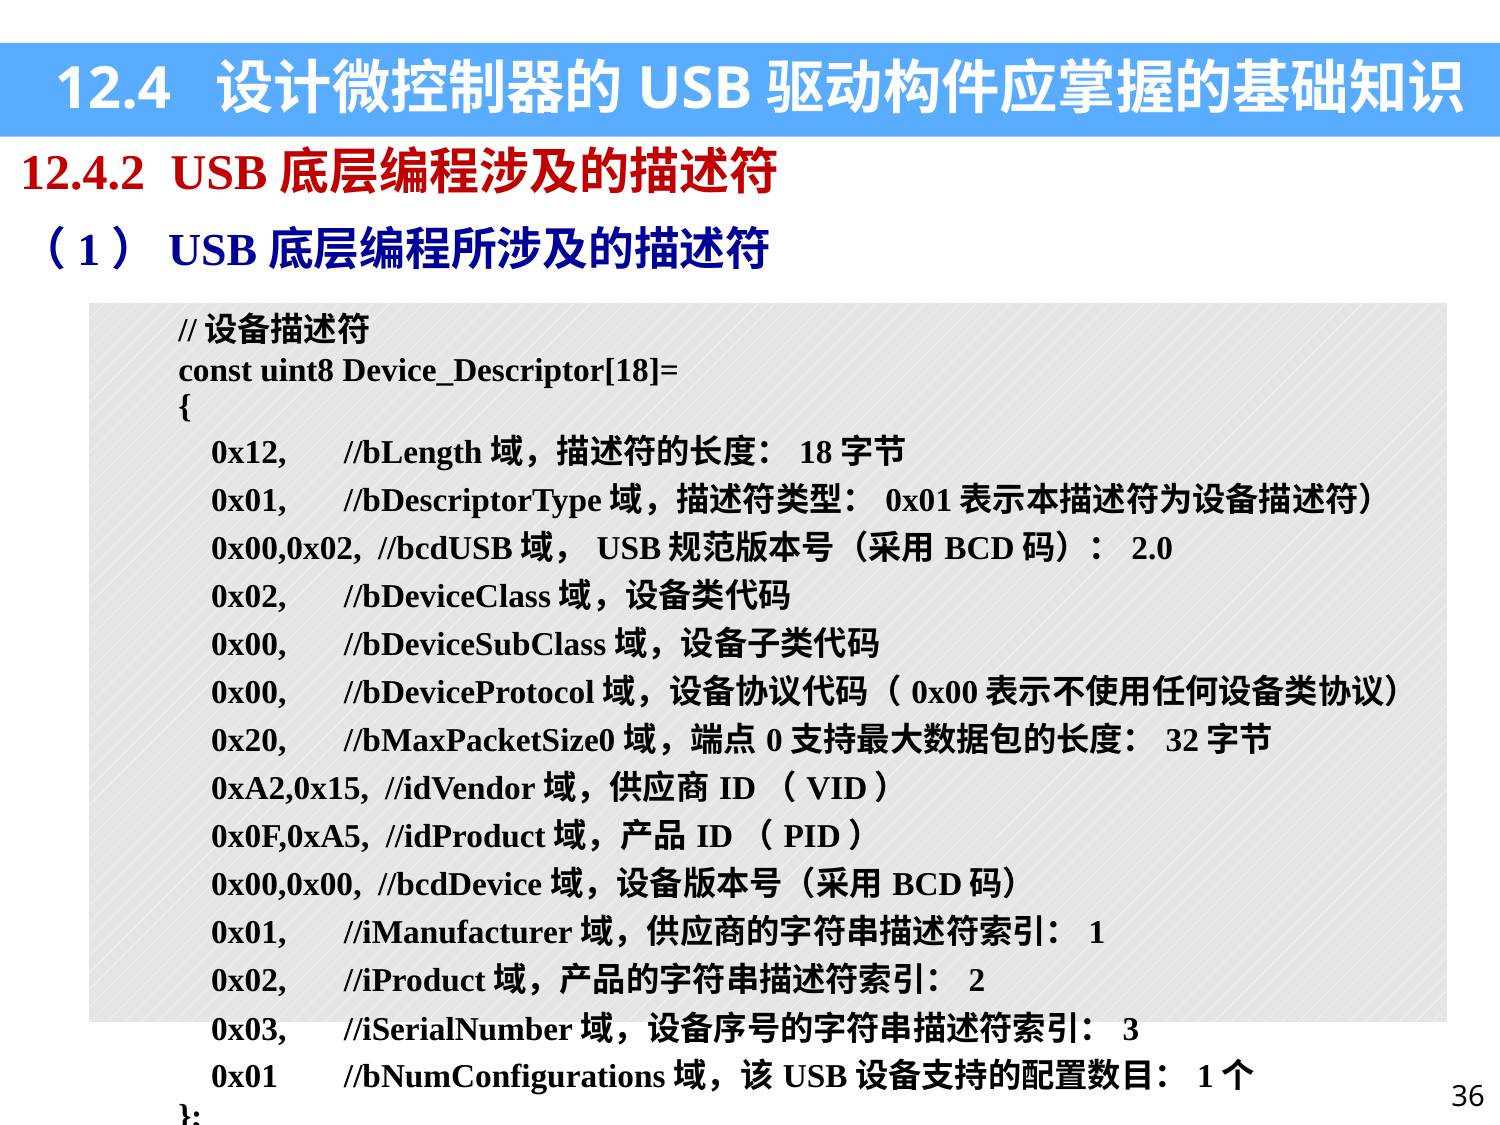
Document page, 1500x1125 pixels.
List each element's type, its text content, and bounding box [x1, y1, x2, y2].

text_box 12.4.2 USB底层编程涉及的描述符 [5, 132, 794, 206]
slide_number 36 [1149, 1049, 1500, 1125]
table_header //设备描述符 const uint8 Device_Descriptor[18]= { 0x12, //bLength域，描述符的长度：18字节 0x01, //bDescriptorType域，描述符类型：0x01表示本描述符为设备描述符） 0x00,0x02, //bcdUSB域，USB规范版本号（采用BCD码）：2.0 0x02, //bDeviceClass域，设备类代码 0x00, //bDeviceSubClass域，设备子类代码 0x00, //bDeviceProtocol域，设备协议代码（0x00表示不使用任何设备类协议） 0x20, //bMaxPacketSize0域，端点0支持最大数据包的长度：32字节 0xA2,0x15, //idVendor域，供应商ID（VID） 0x0F,0xA5, //idProduct域，产品ID（PID） 0x00,0x00, //bcdDevice域，设备版本号（采用BCD码） 0x01, //iManufacturer域，供应商的字符串描述符索引：1 0x02, //iProduct域，产品的字符串描述符索引：2 0x03, //iSerialNumber域，设备序号的字符串描述符索引：3 0x01 //bNumConfigurations域，该USB设备支持的配置数目：1个 }; [89, 303, 1447, 1022]
text_box 12.4 设计微控制器的USB驱动构件应掌握的基础知识 [40, 42, 1481, 128]
text_box （1）USB底层编程所涉及的描述符 [5, 206, 1447, 283]
